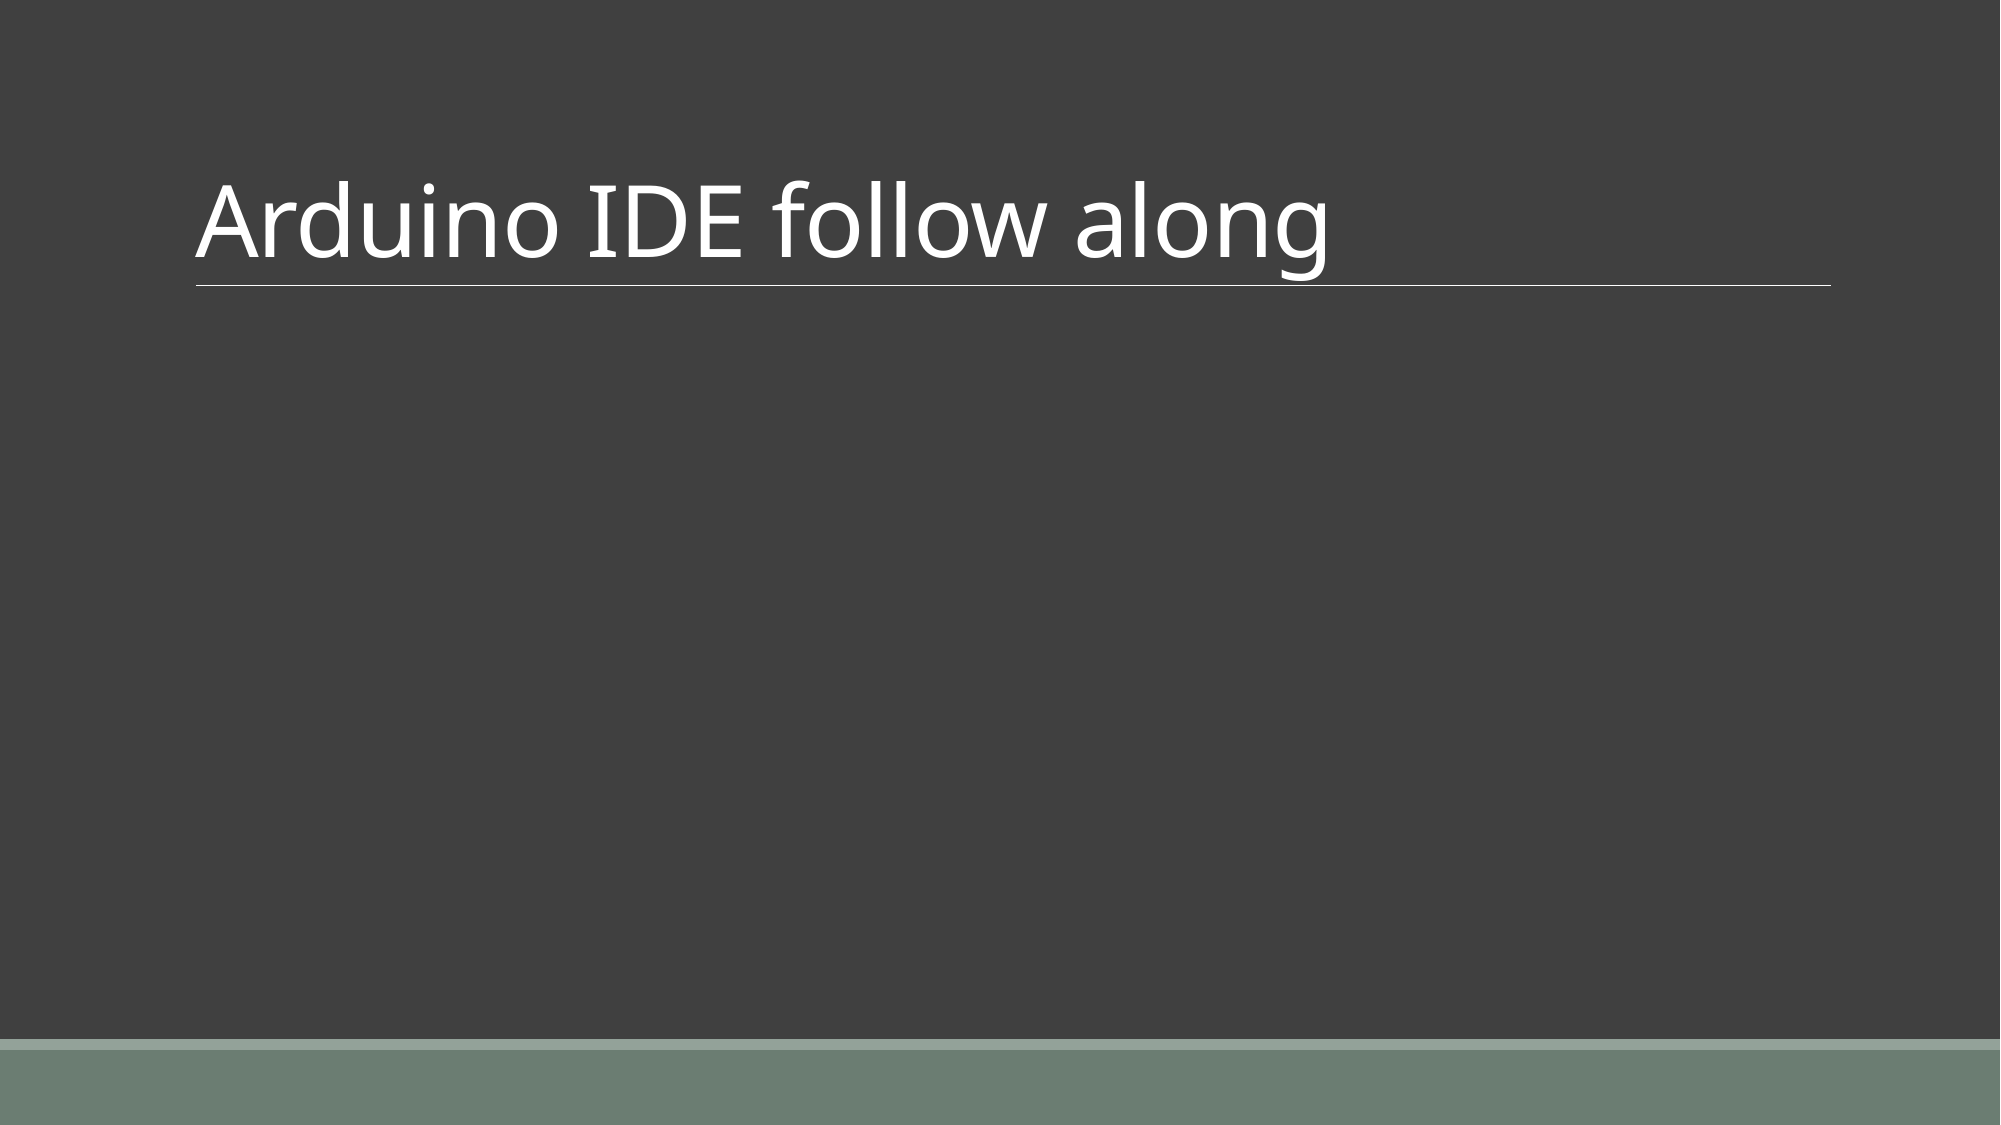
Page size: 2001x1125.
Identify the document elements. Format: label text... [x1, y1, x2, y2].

title Arduino IDE follow along [180, 47, 1830, 285]
